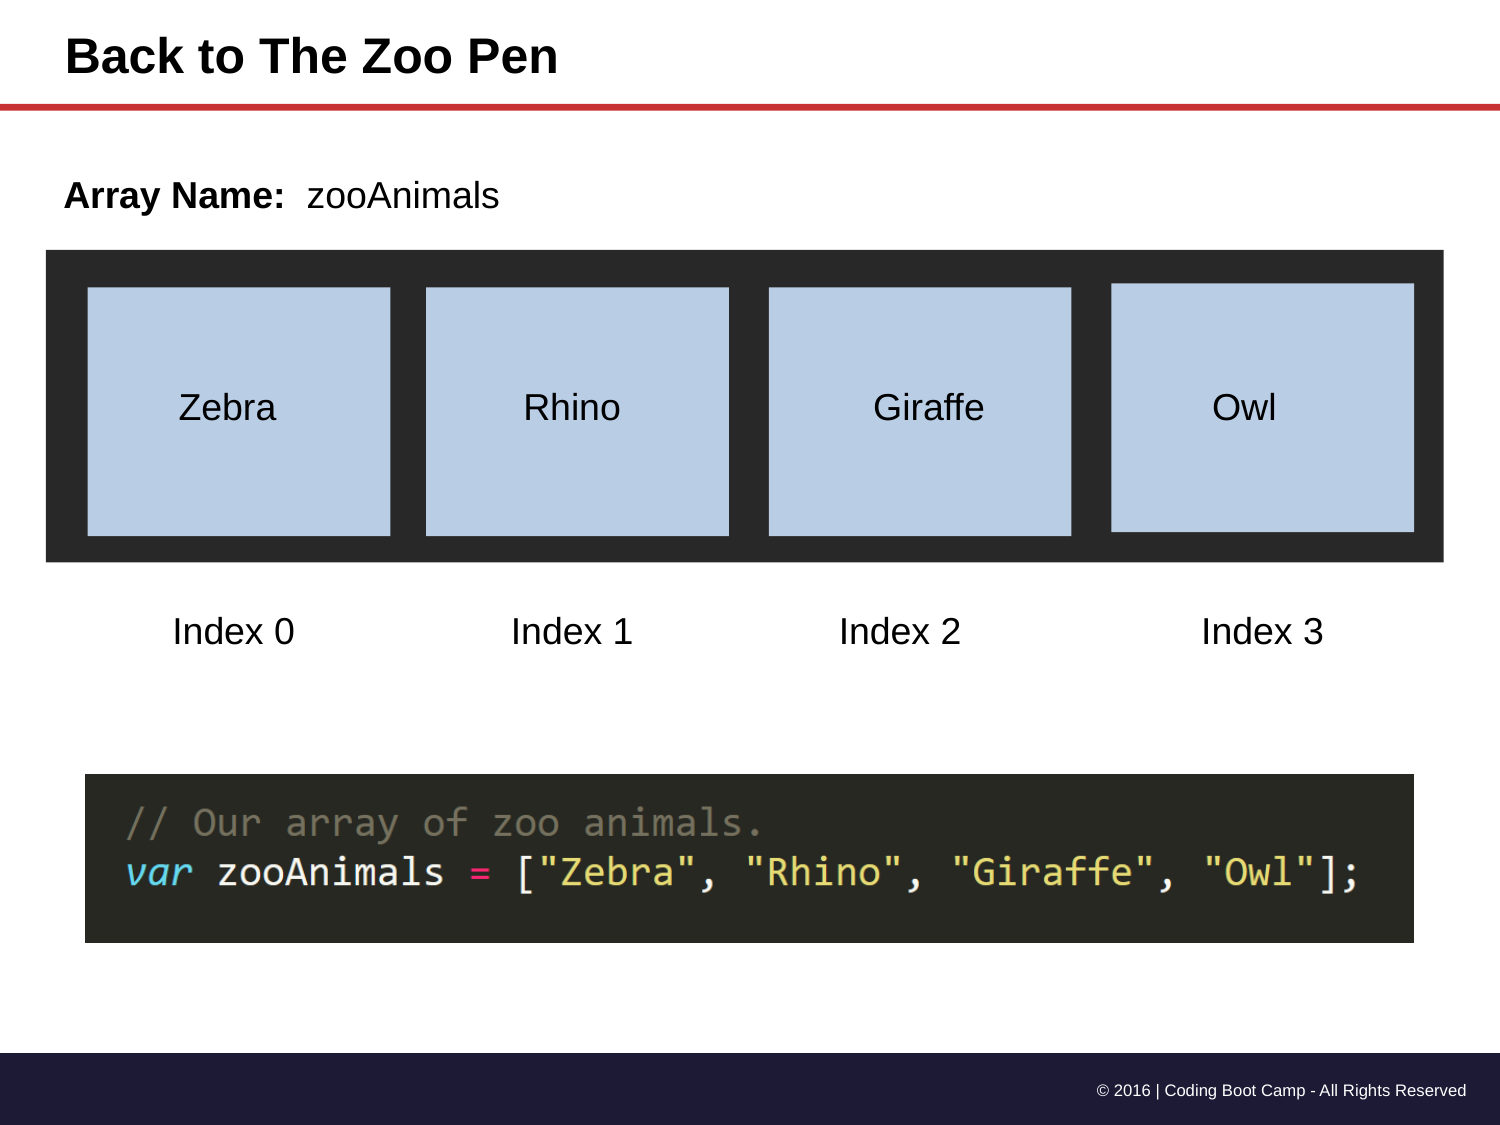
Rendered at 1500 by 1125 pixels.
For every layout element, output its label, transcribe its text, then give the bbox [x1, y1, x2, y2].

text_box [1109, 281, 1416, 534]
text_box Index 1 [496, 600, 649, 660]
text_box [424, 285, 731, 538]
text_box Index 2 [823, 600, 977, 660]
text_box Giraffe [858, 375, 1000, 436]
text_box [767, 285, 1074, 538]
text_box Back to The Zoo Pen [50, 0, 948, 108]
text_box Index 0 [157, 600, 321, 660]
text_box [44, 248, 1446, 564]
text_box Owl [1197, 375, 1292, 436]
text_box Index 3 [1186, 600, 1339, 660]
picture [85, 774, 1415, 943]
text_box Zebra [163, 375, 292, 436]
text_box [86, 285, 392, 538]
text_box Rhino [508, 375, 636, 436]
text_box Array Name: zooAnimals [48, 163, 515, 224]
